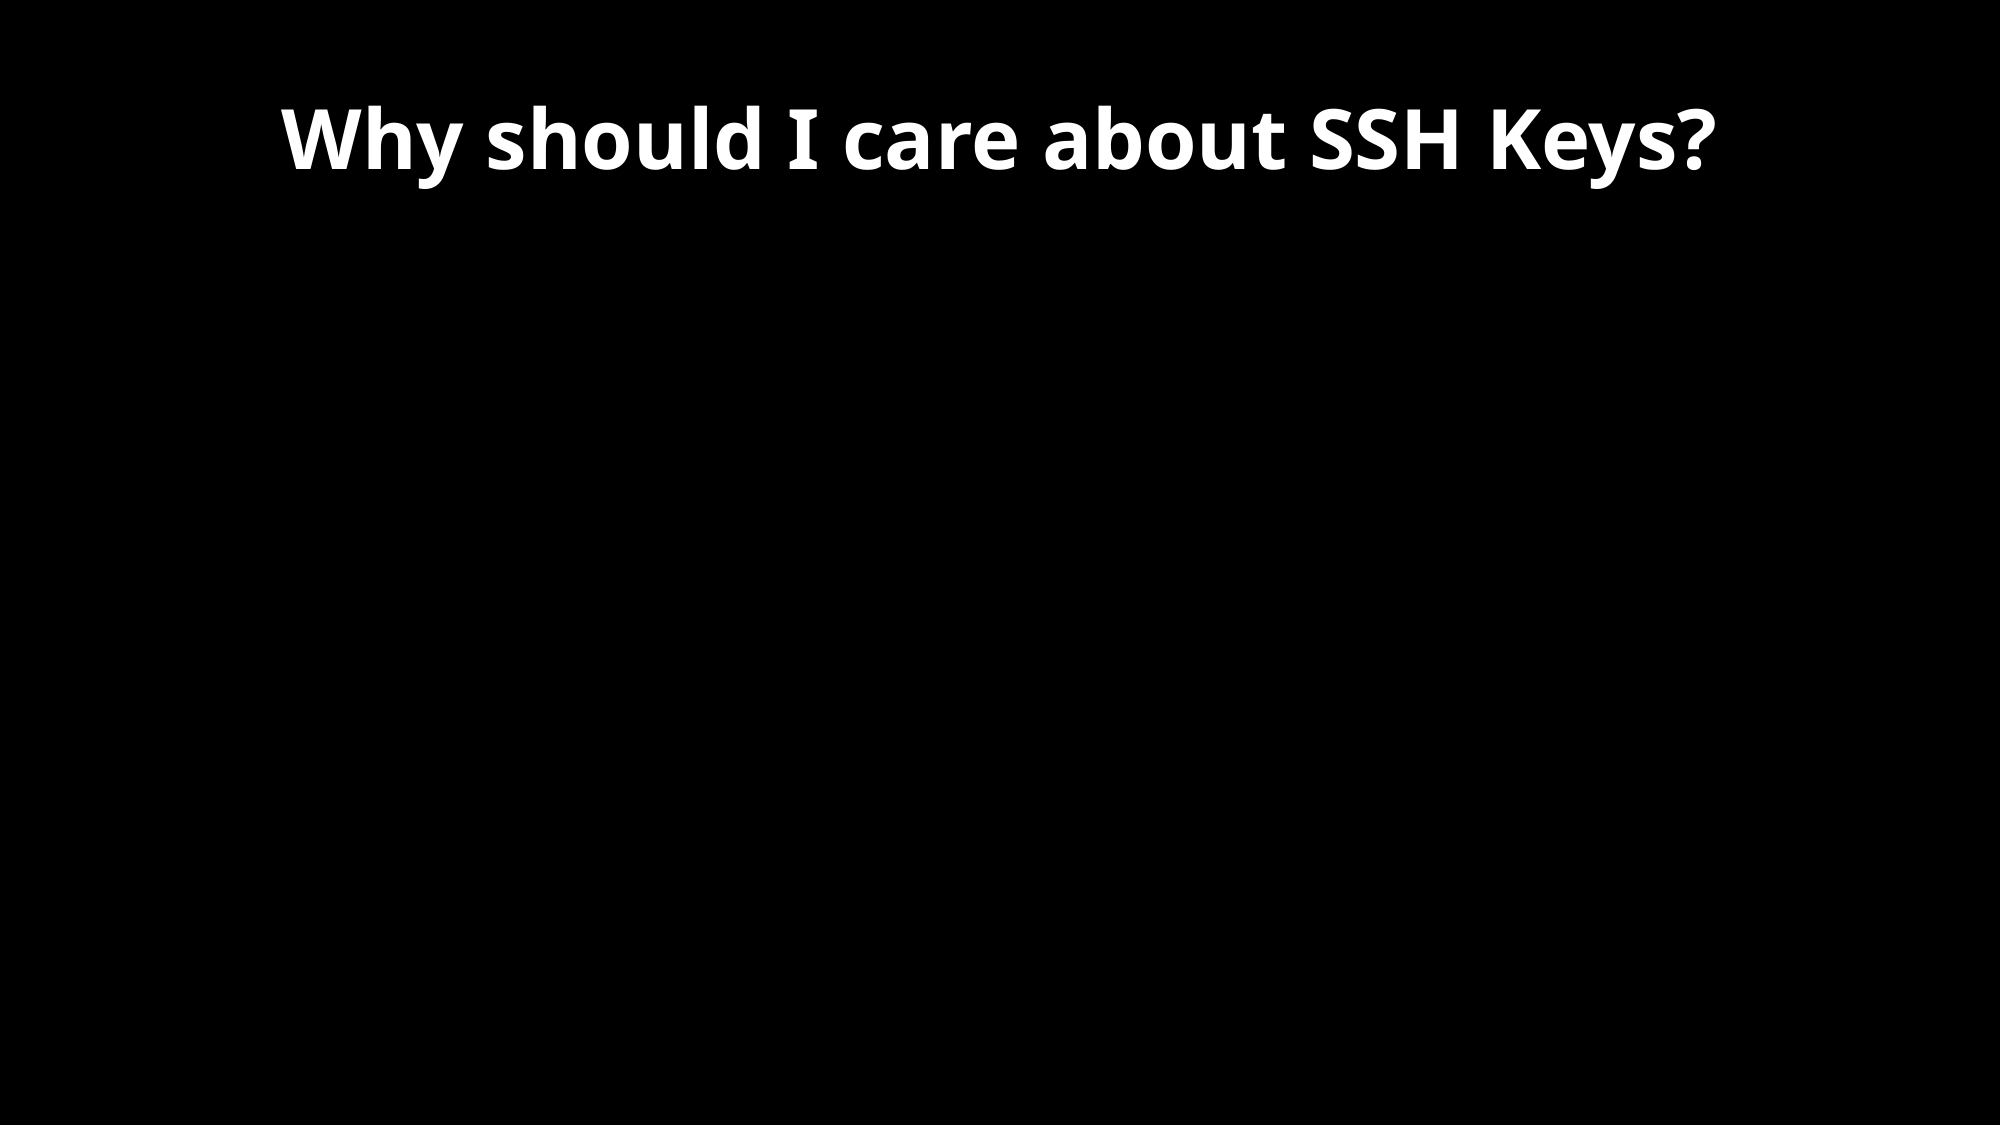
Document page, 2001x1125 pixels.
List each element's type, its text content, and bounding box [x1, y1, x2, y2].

text_box Why should I care about SSH Keys? [0, 79, 2000, 194]
